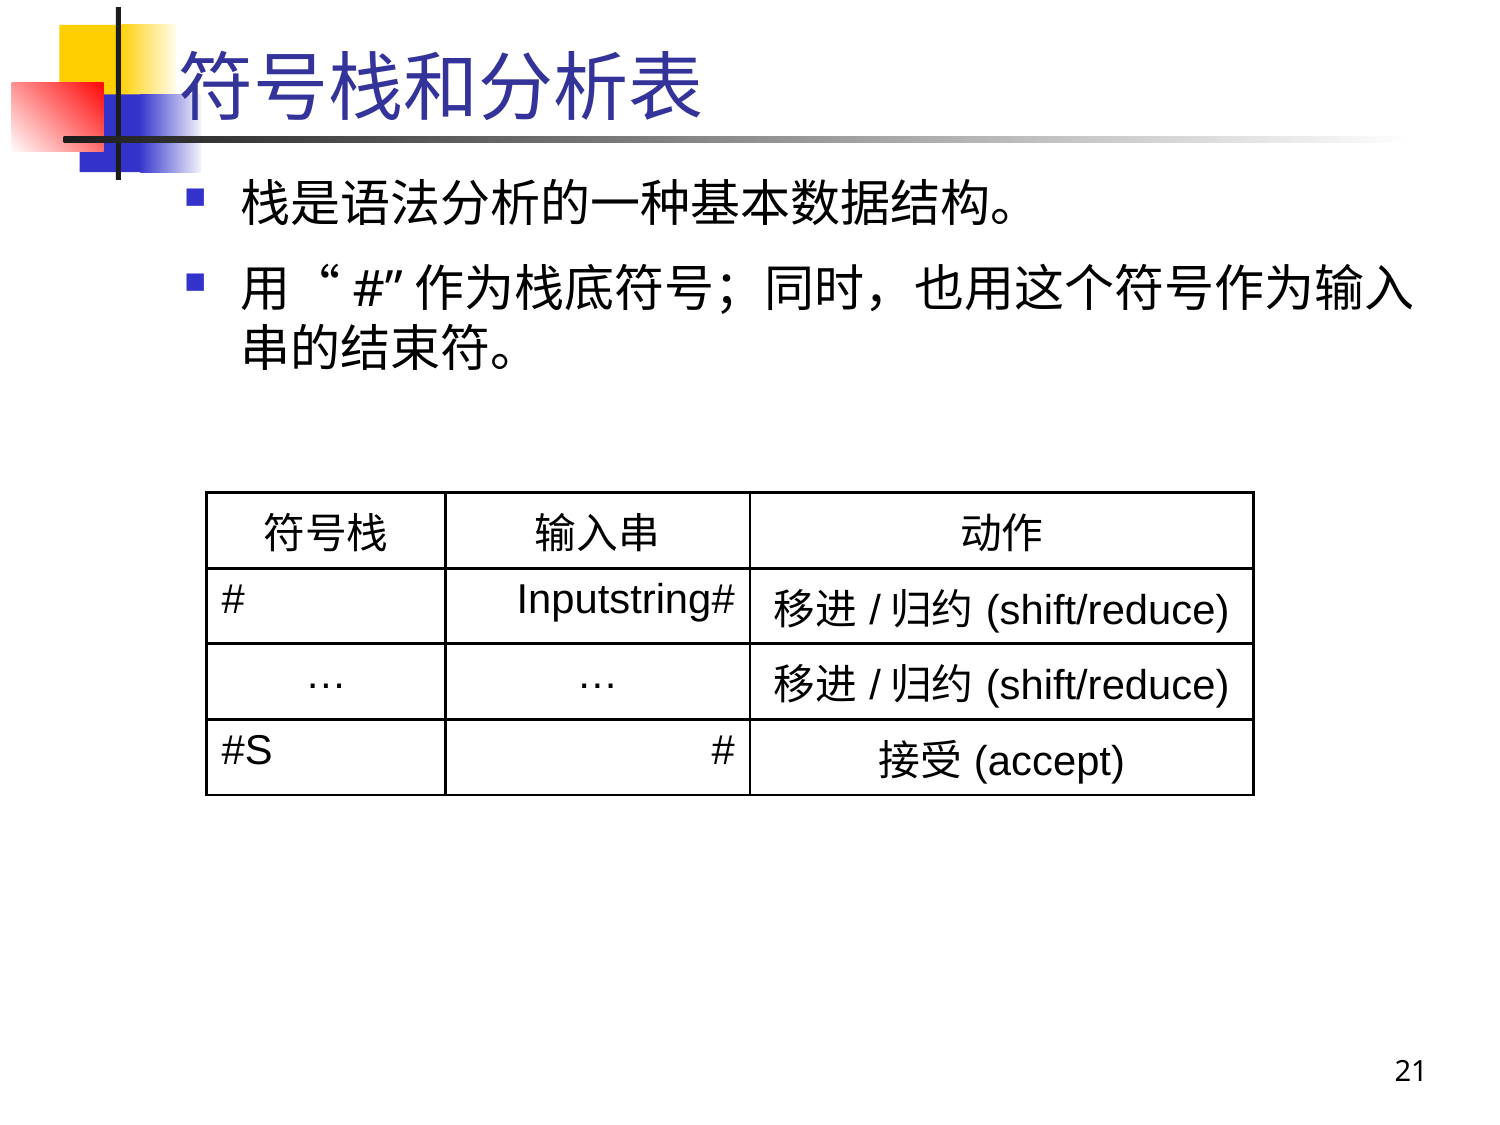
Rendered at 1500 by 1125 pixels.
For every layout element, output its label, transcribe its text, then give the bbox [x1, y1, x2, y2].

table_cell 移进/归约(shift/reduce) [751, 570, 1252, 642]
table_cell # [447, 721, 749, 794]
slide_number 21 [1130, 1023, 1444, 1100]
table_cell Inputstring# [447, 570, 749, 642]
table_header 输入串 [447, 494, 749, 567]
table_header 动作 [751, 494, 1252, 567]
table_cell … [447, 645, 749, 718]
title 符号栈和分析表 [163, 34, 1466, 138]
table_cell # [208, 570, 444, 642]
table_cell 接受(accept) [751, 721, 1252, 794]
table_cell #S [208, 721, 444, 794]
table_header 符号栈 [208, 494, 444, 567]
table_cell … [208, 645, 444, 718]
list 栈是语法分析的一种基本数据结构。 用“#”作为栈底符号；同时，也用这个符号作为输入串的结束符。 [168, 163, 1466, 1032]
table_cell 移进/归约(shift/reduce) [751, 645, 1252, 718]
